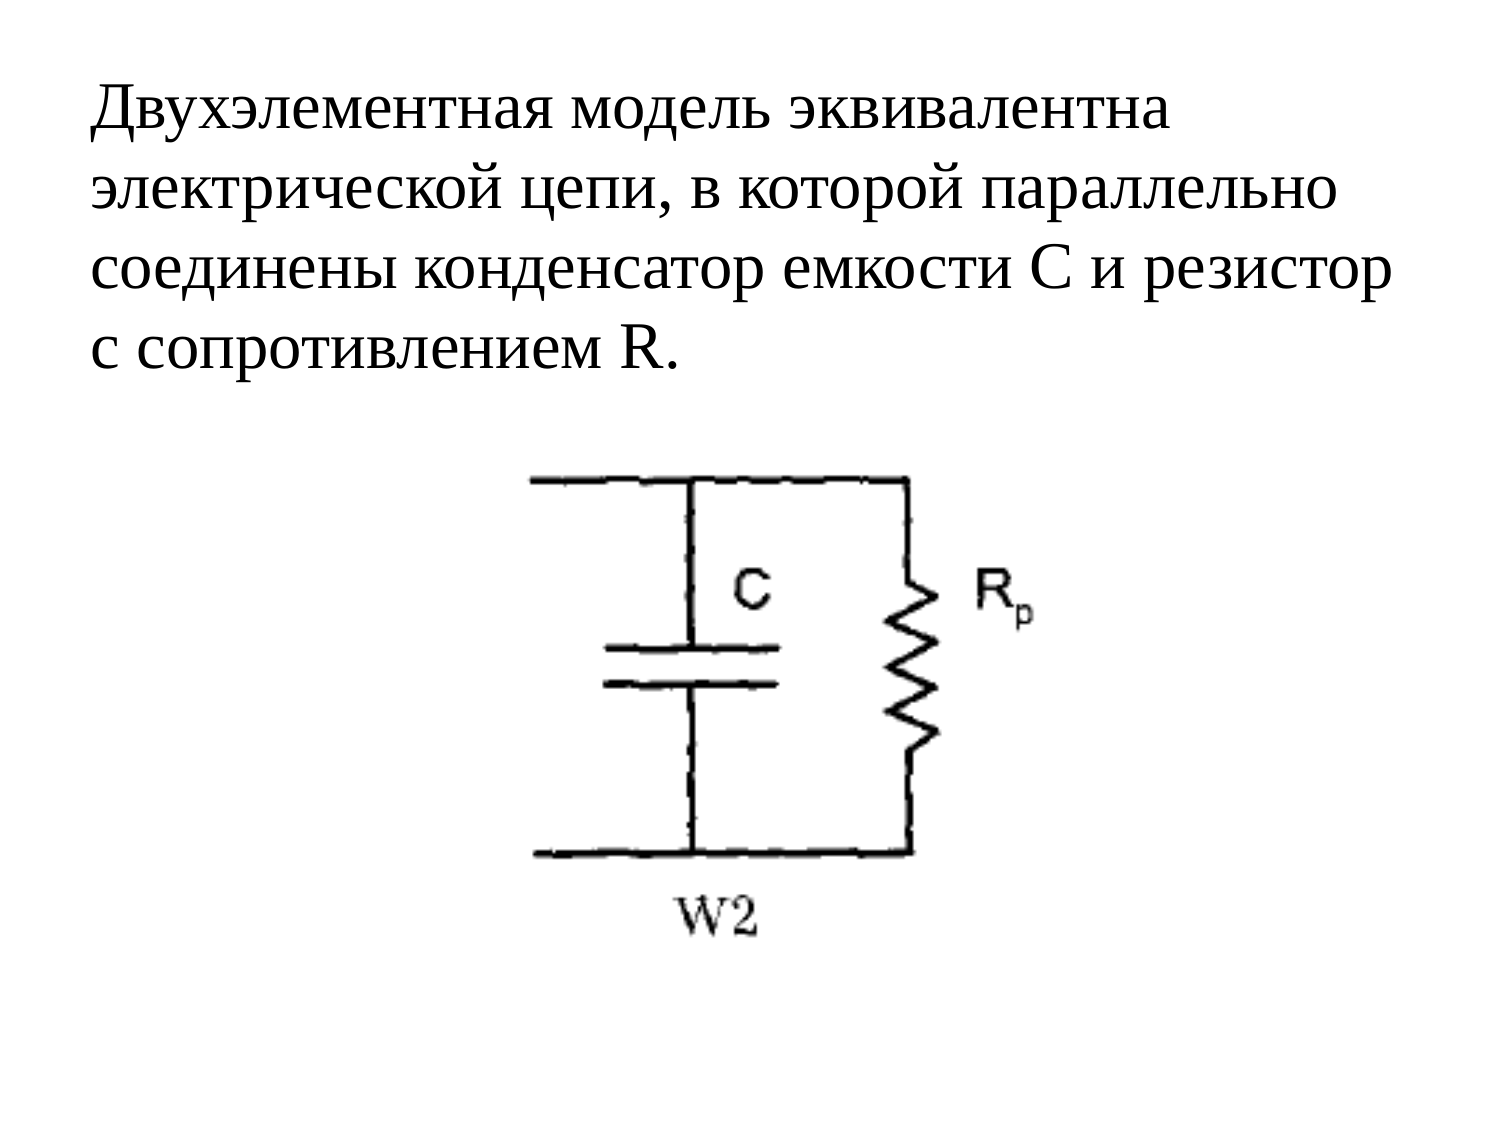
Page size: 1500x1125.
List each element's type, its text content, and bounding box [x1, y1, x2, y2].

list Двухэлементная модель эквивалентна электрической цепи, в которой параллельно соединены конденсатор емкости С и резистор с сопротивлением R. [75, 54, 1425, 1005]
picture [478, 432, 1051, 975]
